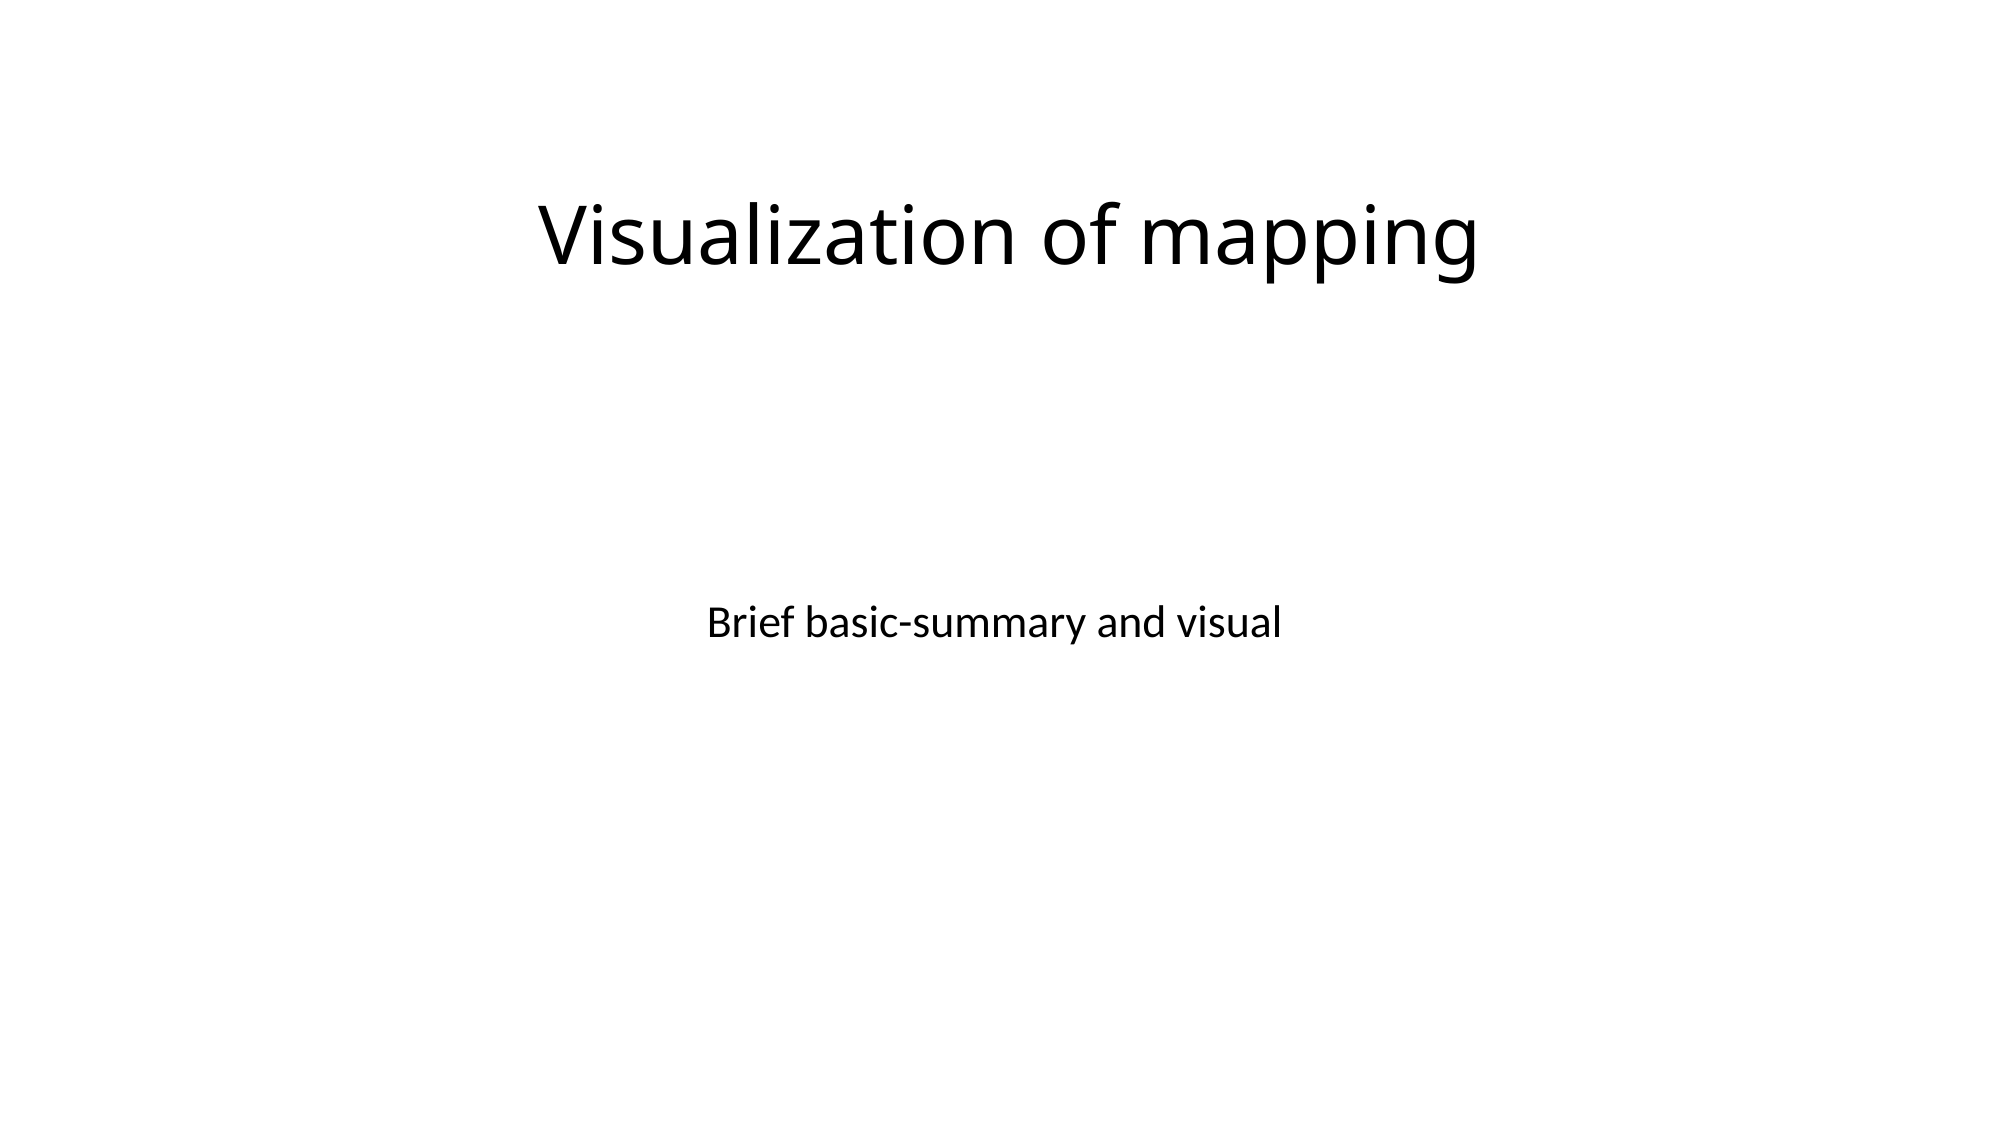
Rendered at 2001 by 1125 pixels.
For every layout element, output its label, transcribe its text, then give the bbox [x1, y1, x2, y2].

title Visualization of mapping [249, 184, 1750, 564]
subtitle Brief basic-summary and visual [249, 590, 1750, 863]
